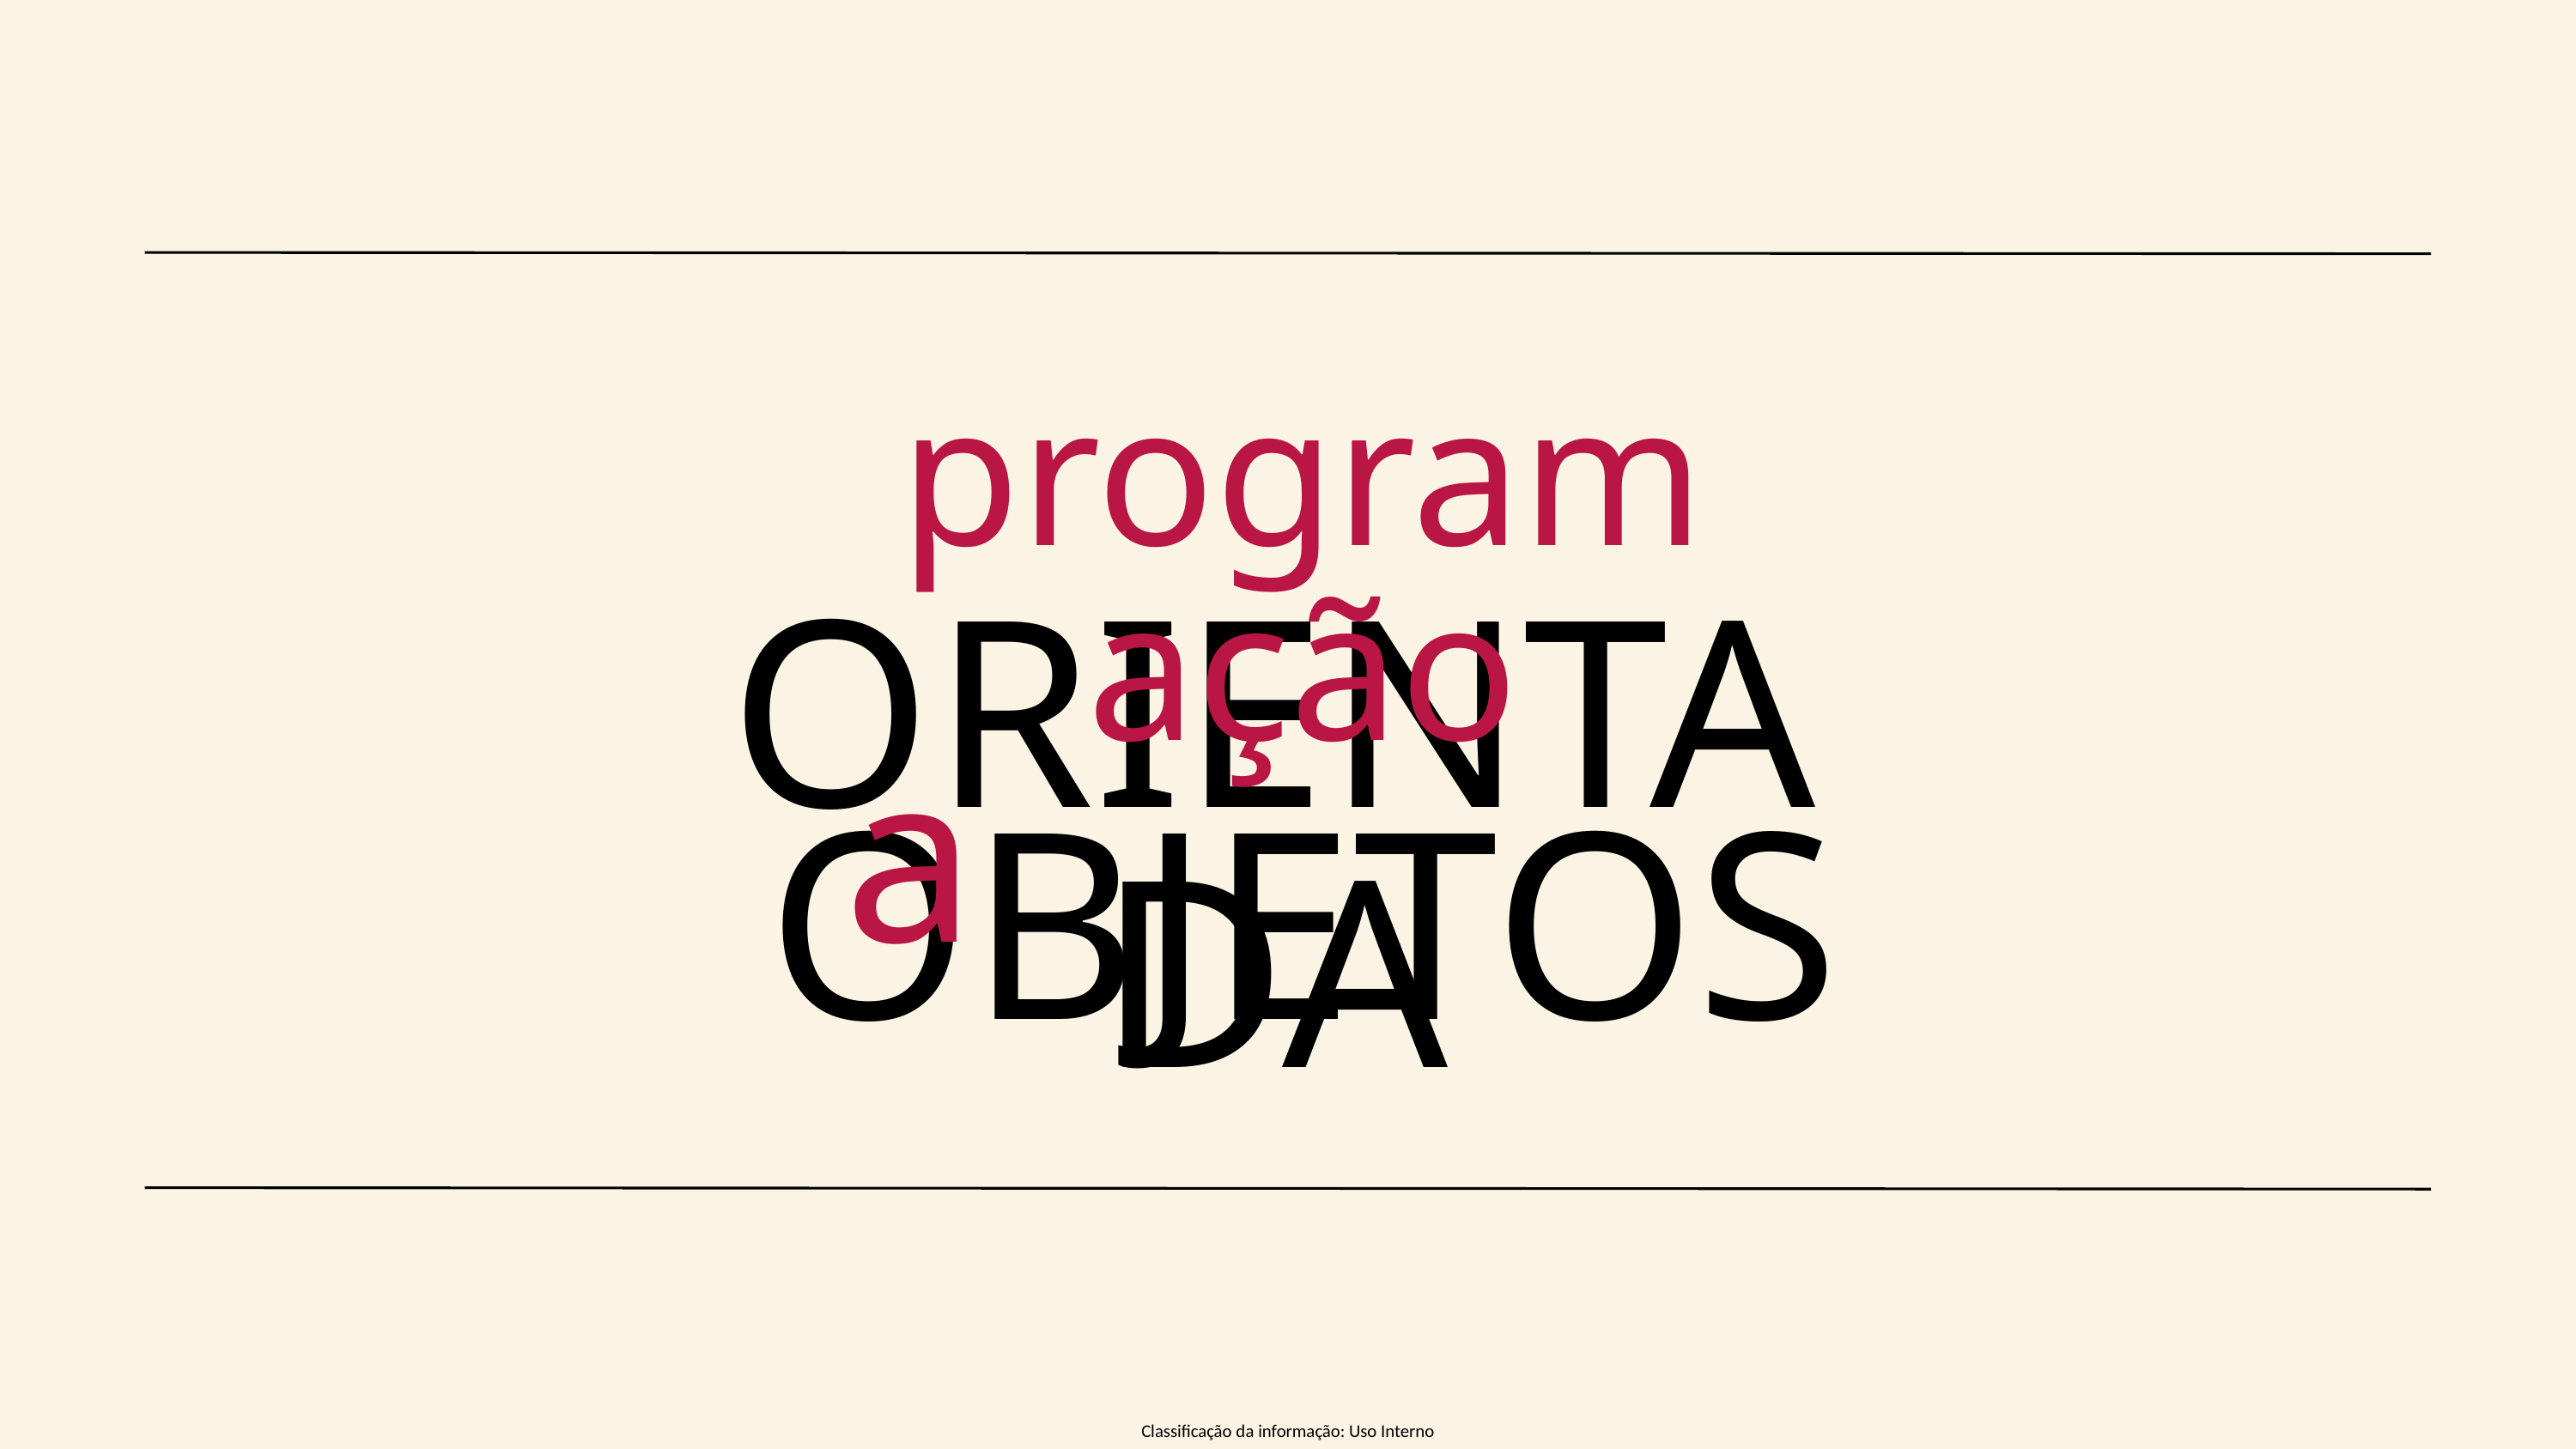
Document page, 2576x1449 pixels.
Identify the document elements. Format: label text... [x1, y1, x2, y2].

text_box ORIENTADA [656, 599, 1890, 1119]
text_box a [789, 755, 1031, 990]
text_box programação [899, 389, 1707, 780]
text_box OBJETOS [686, 811, 1920, 1072]
